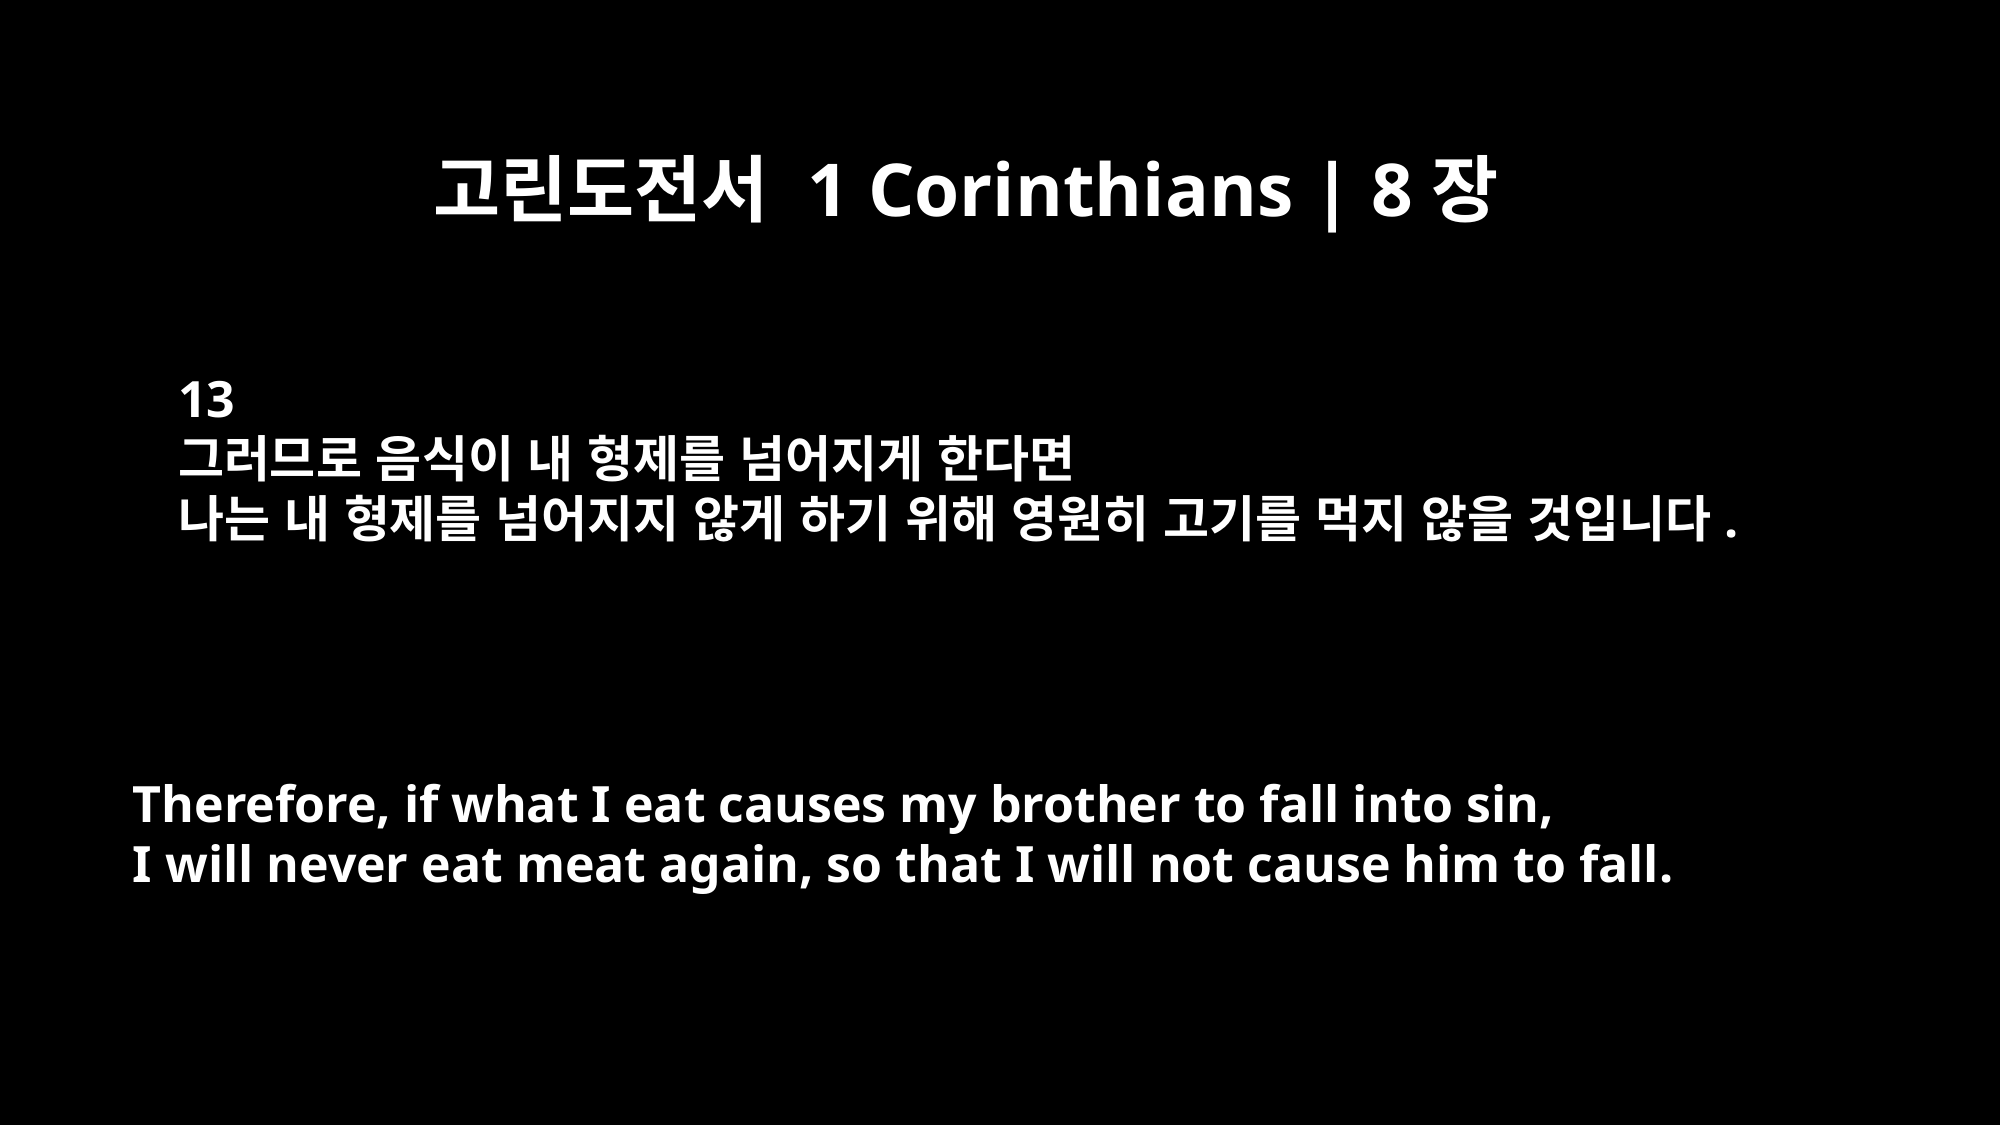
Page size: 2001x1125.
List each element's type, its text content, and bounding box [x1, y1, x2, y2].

text_box Therefore, if what I eat causes my brother to fall into sin, I will never eat meat again, so that I will not cause him to fall. [118, 764, 1690, 900]
text_box 13 그러므로 음식이 내 형제를 넘어지게 한다면 나는 내 형제를 넘어지지 않게 하기 위해 영원히 고기를 먹지 않을 것입니다. [163, 359, 1754, 555]
text_box 고린도전서 1 Corinthians | 8장 [418, 136, 1514, 239]
